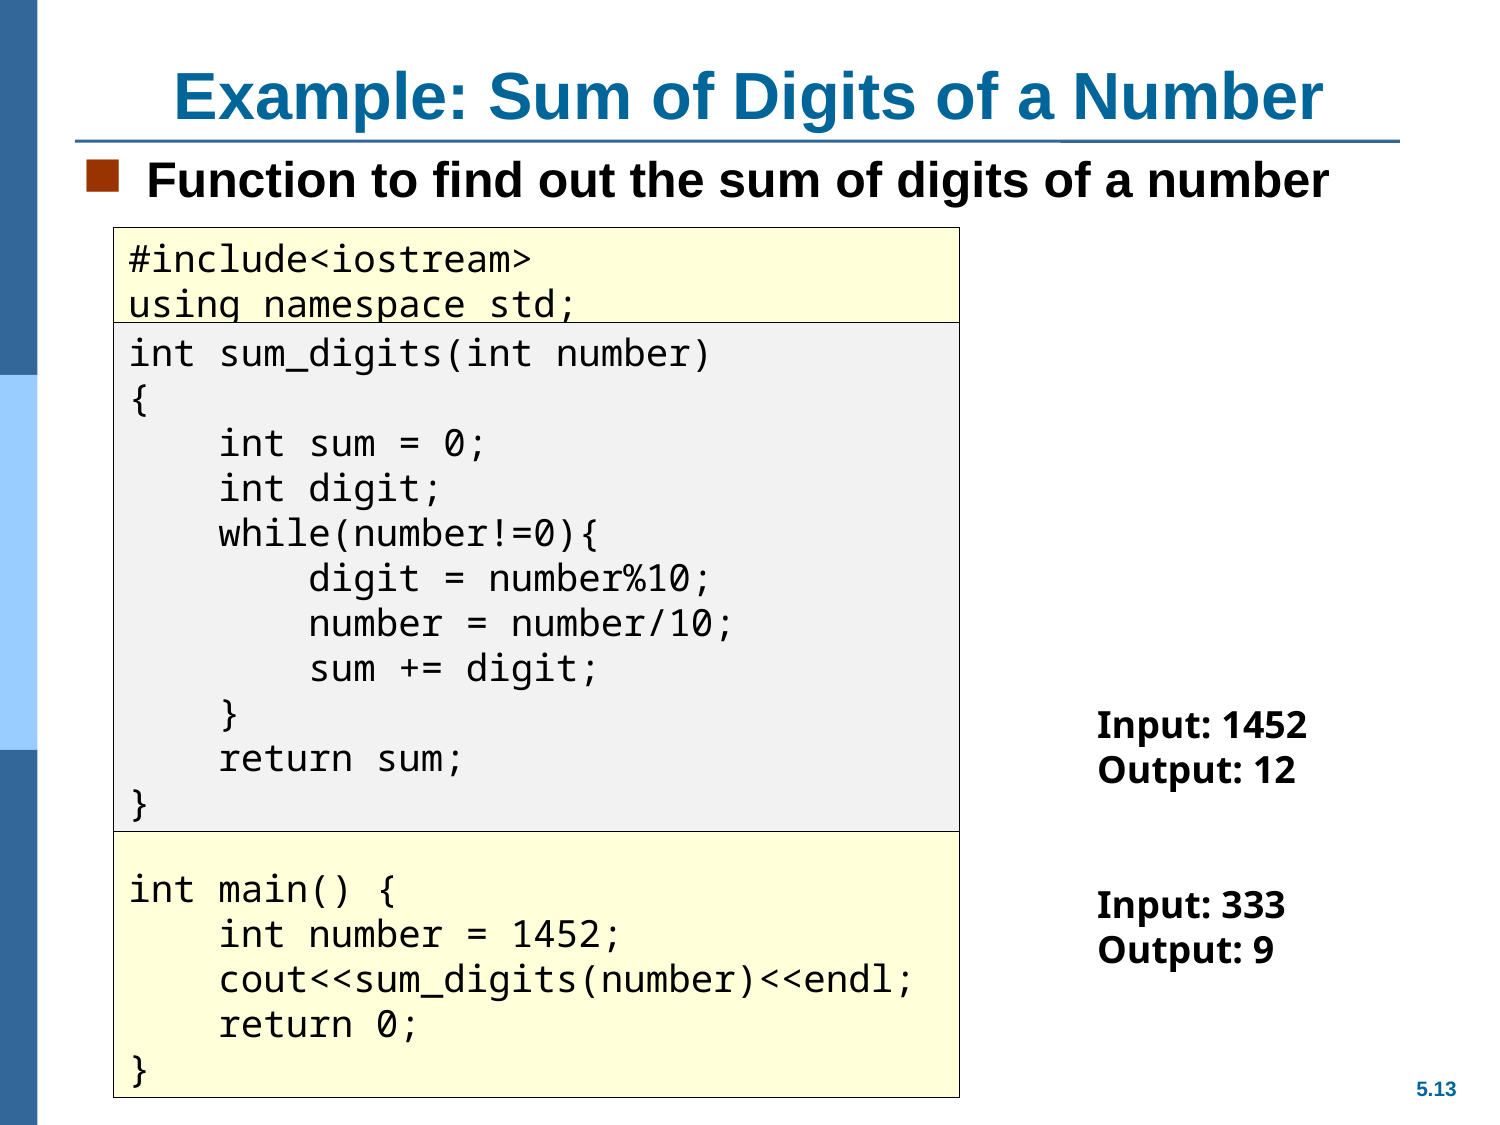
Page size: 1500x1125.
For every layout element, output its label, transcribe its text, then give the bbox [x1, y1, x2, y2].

text_box int sum_digits(int number) { int sum = 0; int digit; while(number!=0){ digit = number%10; number = number/10; sum += digit; } return sum; } [113, 322, 960, 832]
text_box Input: 1452 Output: 12 Input: 333 Output: 9 [1082, 693, 1323, 978]
list Function to find out the sum of digits of a number [75, 140, 1446, 228]
text_box #include<iostream> using namespace std; int sum_digits(int number) { int sum = 0; int digit; while(number!=0){ digit = number%10; number = number/10; sum += digit; } return sum; } int main() { int number = 1452; cout<<sum_digits(number)<<endl; return 0; } [113, 227, 960, 322]
text_box #include<iostream> using namespace std; int sum_digits(int number) { int sum = 0; int digit; while(number!=0){ digit = number%10; number = number/10; sum += digit; } return sum; } int main() { int number = 1452; cout<<sum_digits(number)<<endl; return 0; } [113, 832, 960, 1098]
title Example: Sum of Digits of a Number [75, 45, 1425, 141]
